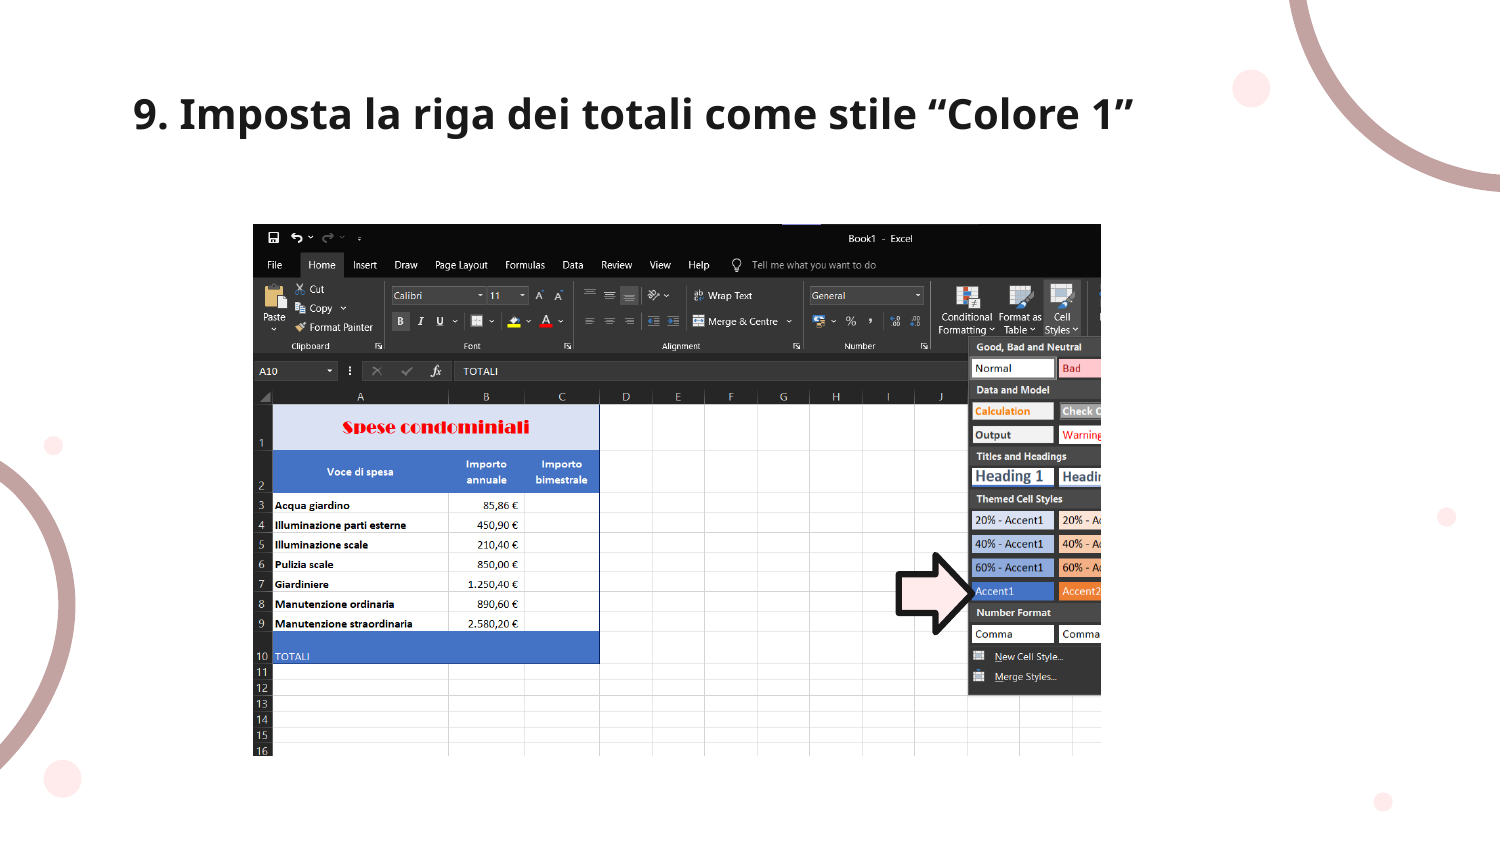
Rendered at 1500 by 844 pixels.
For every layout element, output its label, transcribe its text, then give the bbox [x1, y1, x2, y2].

picture [252, 224, 1101, 756]
title 9. Imposta la riga dei totali come stile “Colore 1” [118, 72, 1382, 167]
